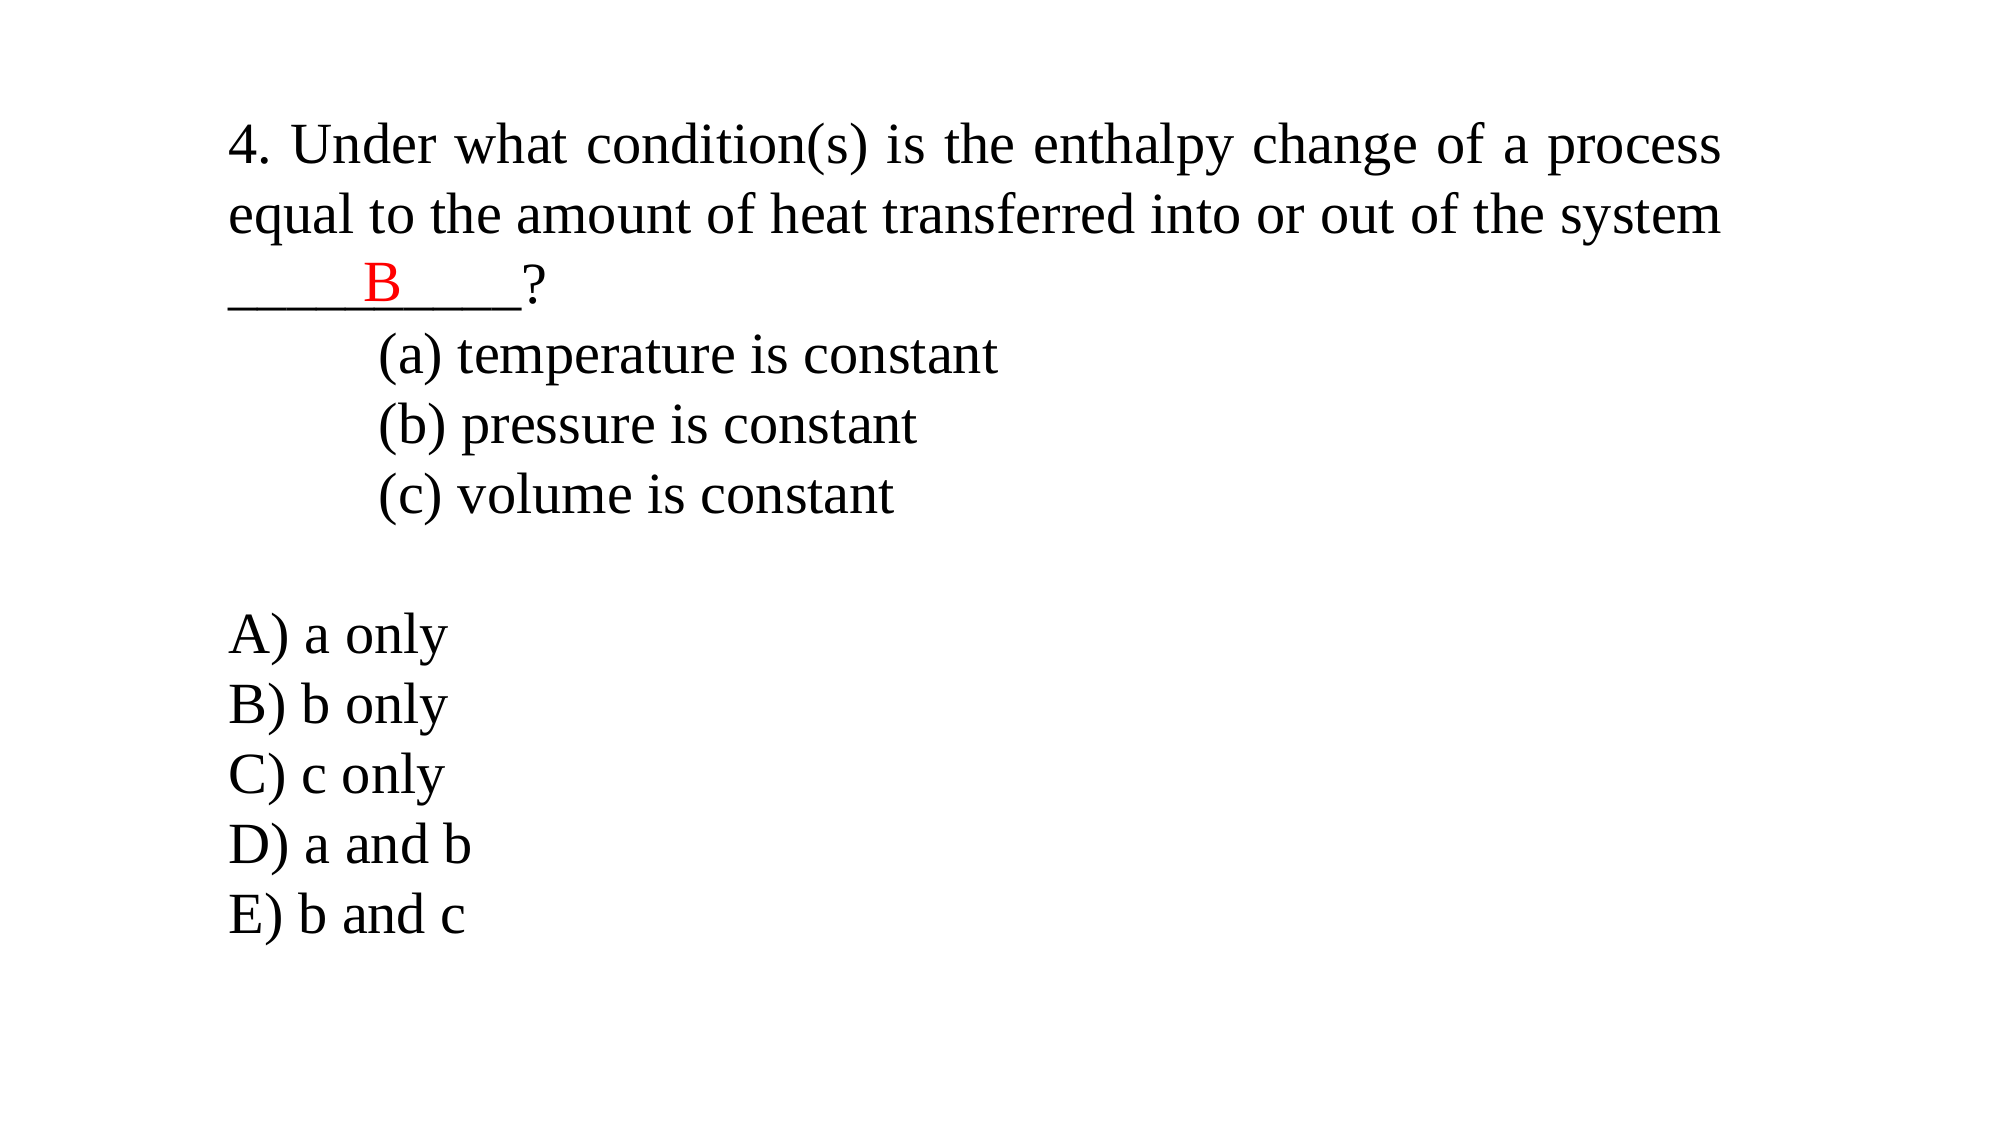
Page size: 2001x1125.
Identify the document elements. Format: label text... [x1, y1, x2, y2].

text_box B [349, 236, 425, 321]
text_box 4. Under what condition(s) is the enthalpy change of a process equal to the amount of heat transferred into or out of the system __________? (a) temperature is constant (b) pressure is constant (c) volume is constant A) a only B) b only C) c only D) a and b E) b and c [213, 97, 1738, 953]
